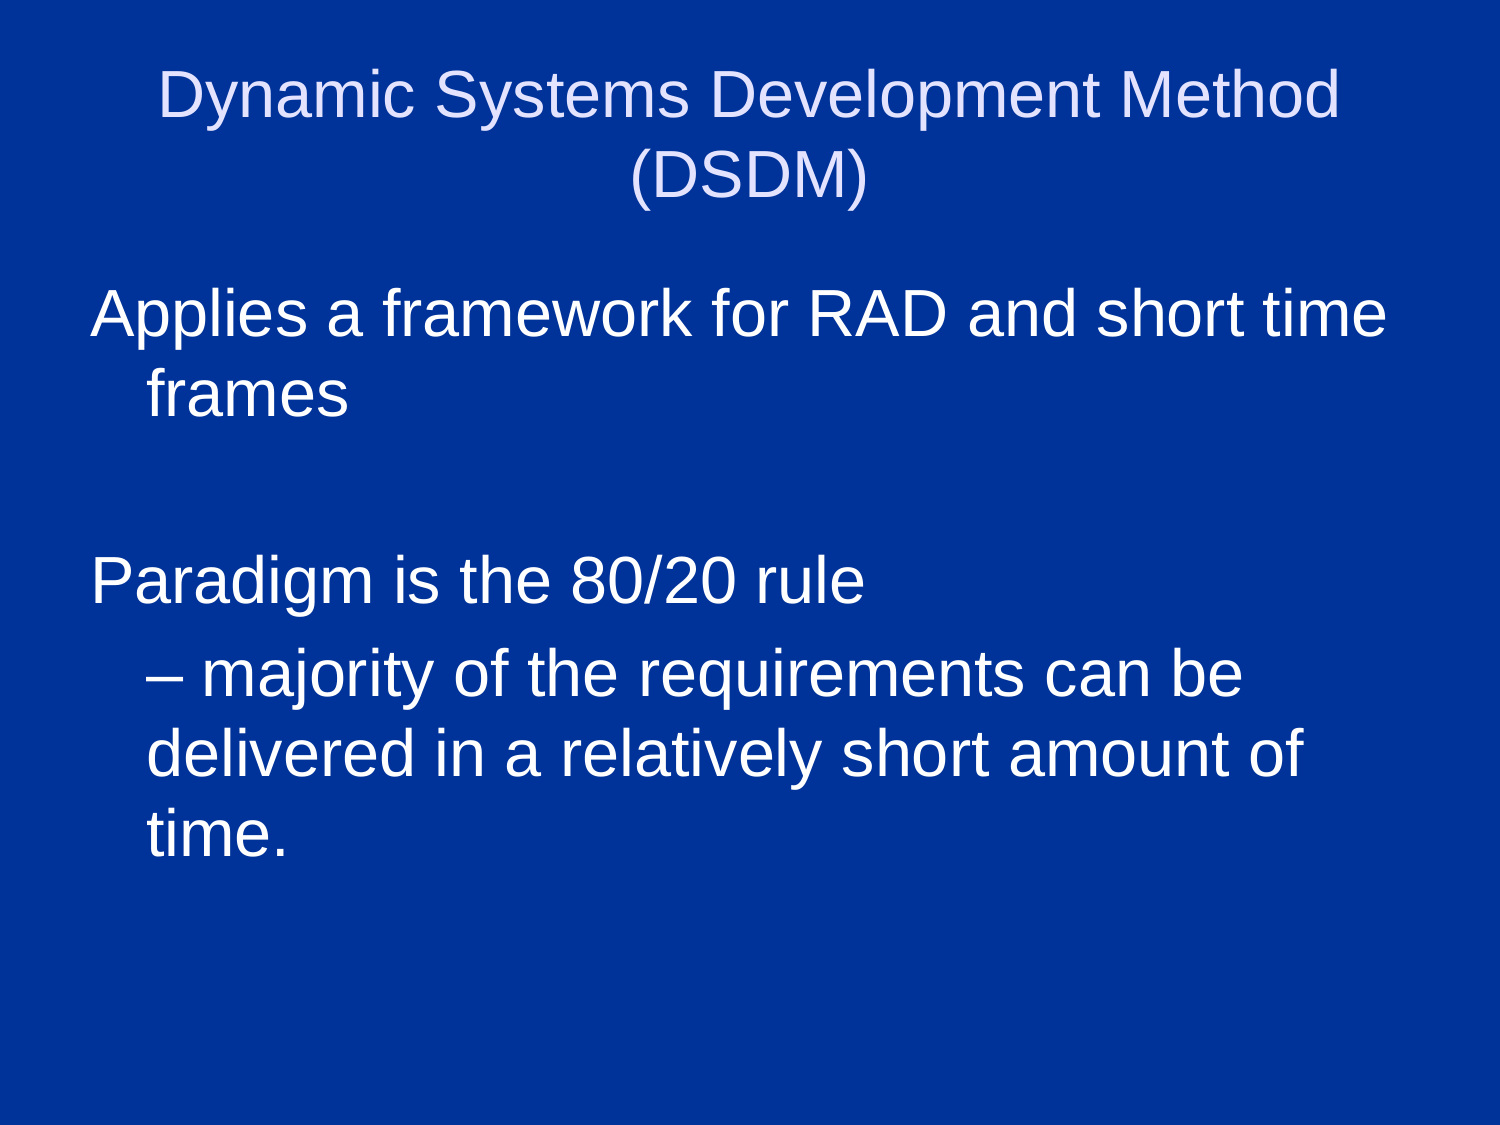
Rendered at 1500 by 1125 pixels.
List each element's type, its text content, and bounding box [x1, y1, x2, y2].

list Applies a framework for RAD and short time frames Paradigm is the 80/20 rule – majority of the requirements can be delivered in a relatively short amount of time. [75, 262, 1425, 1000]
title Dynamic Systems Development Method (DSDM) [75, 37, 1425, 225]
